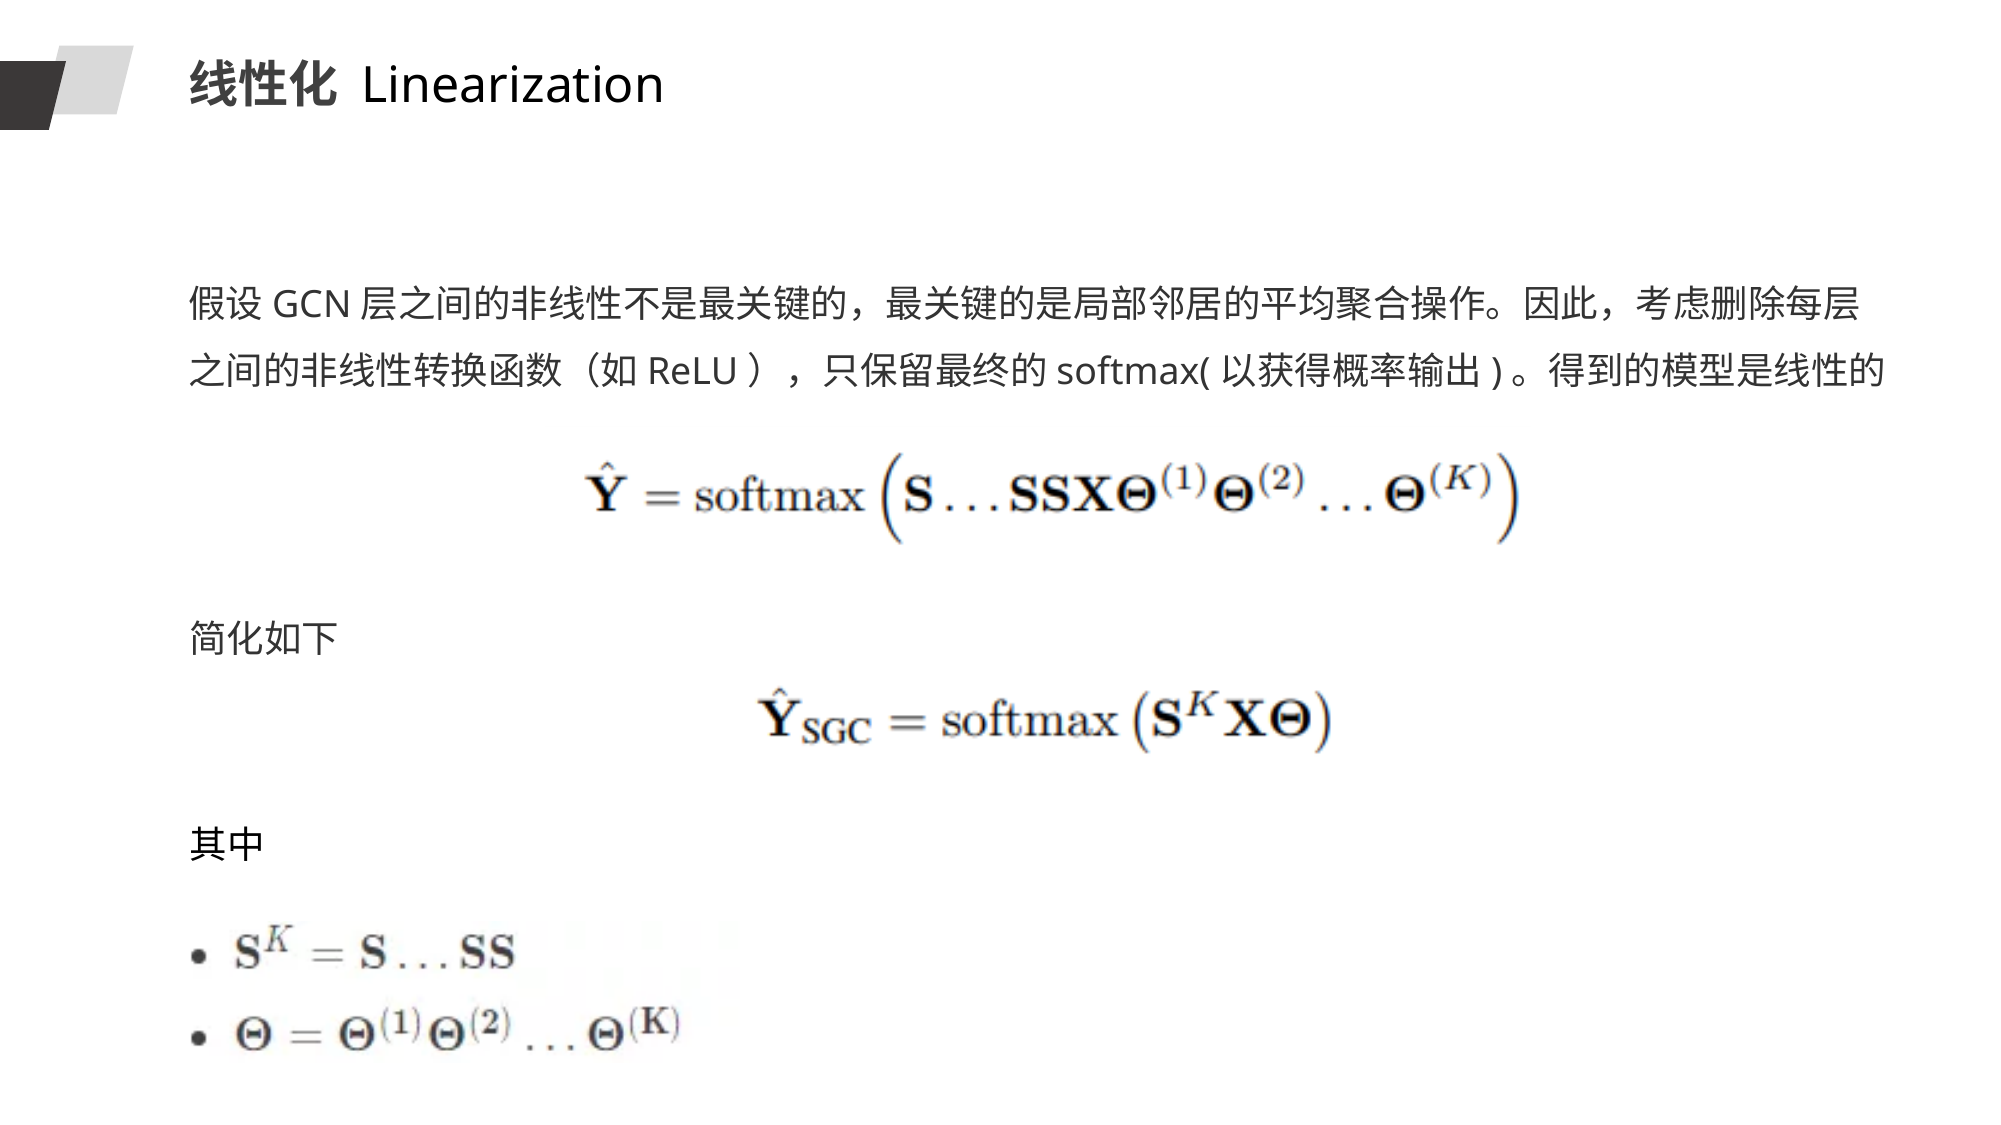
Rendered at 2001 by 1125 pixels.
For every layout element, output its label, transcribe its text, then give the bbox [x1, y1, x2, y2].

text_box 其中 [174, 813, 280, 874]
text_box 简化如下 [174, 607, 355, 667]
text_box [0, 45, 134, 130]
picture [173, 921, 751, 1063]
picture [729, 667, 1348, 777]
text_box 线性化 Linearization [173, 45, 848, 121]
text_box 假设GCN层之间的非线性不是最关键的，最关键的是局部邻居的平均聚合操作。因此，考虑删除每层之间的非线性转换函数（如ReLU），只保留最终的softmax(以获得概率输出)。得到的模型是线性的 [173, 250, 1903, 400]
picture [545, 425, 1531, 557]
